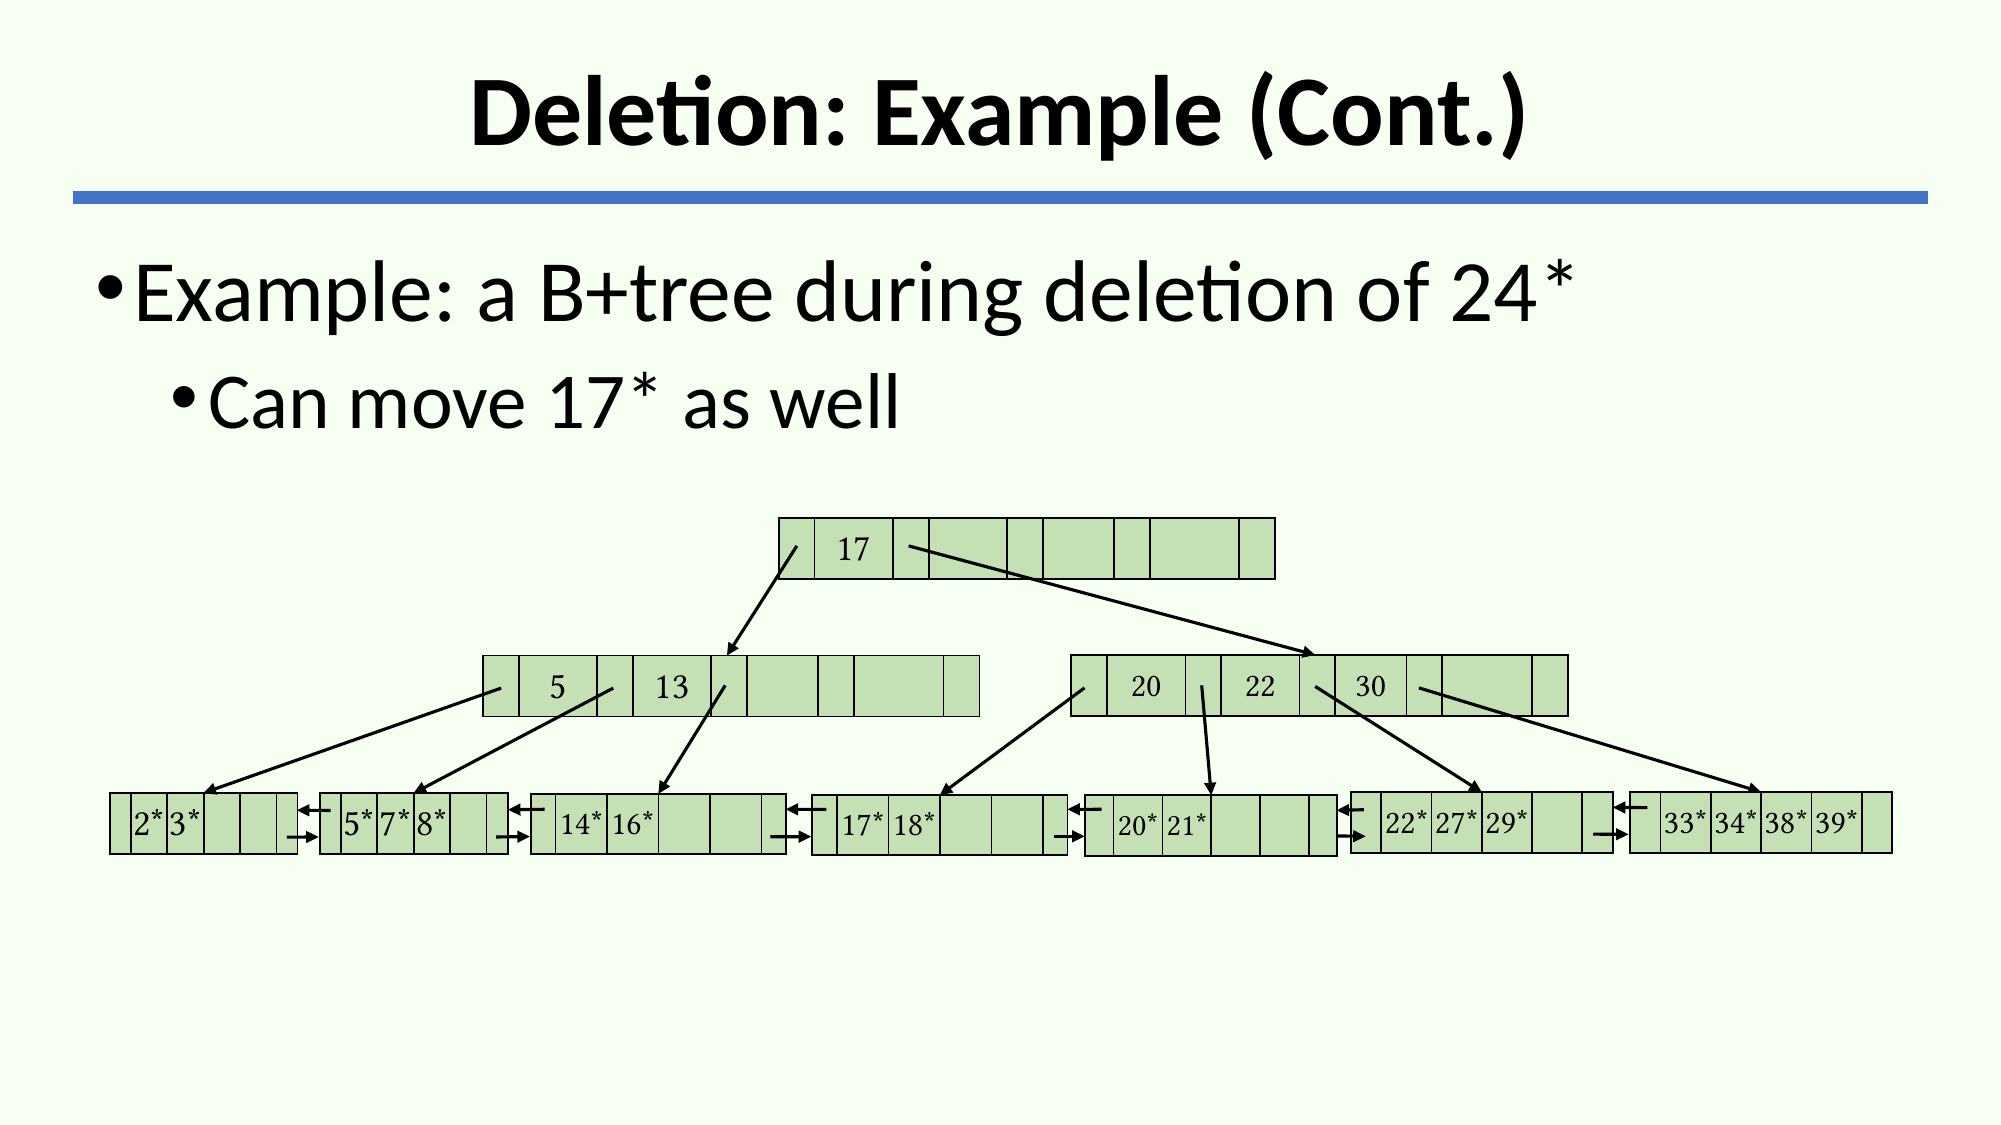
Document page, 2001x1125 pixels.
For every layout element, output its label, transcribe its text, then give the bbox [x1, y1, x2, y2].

table_header 5 [520, 656, 596, 688]
table_header 3* [168, 794, 203, 853]
table_header 20* [1114, 796, 1162, 855]
table_header 17* [838, 796, 888, 854]
table_header [1261, 796, 1308, 855]
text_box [939, 687, 1085, 795]
table_header [1115, 519, 1149, 545]
table_header [487, 794, 507, 853]
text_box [1482, 687, 1761, 792]
table_header [1533, 793, 1581, 852]
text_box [203, 688, 413, 793]
table_header [1863, 793, 1891, 852]
table_header 27* [1432, 793, 1481, 852]
table_header 7* [378, 794, 413, 853]
table_header [894, 519, 928, 578]
table_header 8* [415, 794, 449, 853]
table_header [1583, 793, 1612, 852]
table_header [598, 656, 632, 716]
table_header [1310, 796, 1336, 855]
table_header [1352, 793, 1380, 852]
table_header [1044, 796, 1067, 854]
table_header [748, 656, 817, 716]
title Deletion: Example (Cont.) [72, 35, 1928, 191]
table_header 33* [1661, 793, 1710, 852]
table_header [992, 796, 1042, 854]
table_header [819, 656, 853, 716]
table_header 21* [1163, 796, 1210, 855]
table_header 18* [889, 796, 939, 854]
table_header 30 [1336, 656, 1406, 686]
table_header [944, 656, 979, 687]
table_header [941, 796, 991, 854]
table_header 13 [634, 656, 710, 716]
table_header [1240, 519, 1274, 545]
table_header 34* [1712, 793, 1760, 852]
table_header [1044, 519, 1113, 545]
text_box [413, 688, 614, 794]
table_header [813, 796, 836, 854]
table_header [1186, 656, 1220, 715]
table_header [711, 795, 761, 853]
table_header [532, 795, 555, 853]
table_header 16* [608, 795, 658, 853]
table_header [1407, 656, 1441, 686]
table_header [321, 794, 340, 853]
table_header [484, 656, 518, 688]
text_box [726, 545, 797, 656]
table_header [111, 794, 130, 853]
table_header [1300, 656, 1334, 715]
table_header [659, 795, 709, 853]
table_header [1086, 796, 1113, 855]
table_header [451, 794, 486, 853]
table_header [1151, 519, 1238, 545]
table_header 20 [1108, 656, 1185, 715]
table_header [1072, 656, 1106, 715]
table_header 2* [132, 794, 166, 853]
table_header [1631, 793, 1660, 852]
table_header [277, 794, 297, 853]
table_header 38* [1762, 793, 1811, 852]
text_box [658, 685, 726, 794]
table_header 22* [1382, 793, 1431, 852]
table_header [1533, 656, 1567, 687]
table_header [780, 519, 814, 578]
table_header [855, 656, 943, 716]
table_header [1443, 656, 1531, 687]
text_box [908, 545, 1316, 655]
table_header 17 [815, 519, 892, 578]
table_header [1212, 796, 1259, 855]
table_header [1008, 519, 1042, 545]
table_header 5* [342, 794, 376, 853]
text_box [1201, 685, 1212, 795]
table_header [762, 795, 785, 853]
table_header [930, 519, 1006, 545]
table_header [712, 656, 746, 716]
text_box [1315, 686, 1482, 793]
table_header 22 [1222, 656, 1299, 715]
table_header 14* [556, 795, 606, 853]
table_header 29* [1483, 793, 1531, 852]
list Example: a B+tree during deletion of 24* Can move 17* as well [80, 226, 1912, 1007]
table_header 39* [1812, 793, 1861, 852]
table_header [205, 794, 239, 853]
table_header [241, 794, 276, 853]
